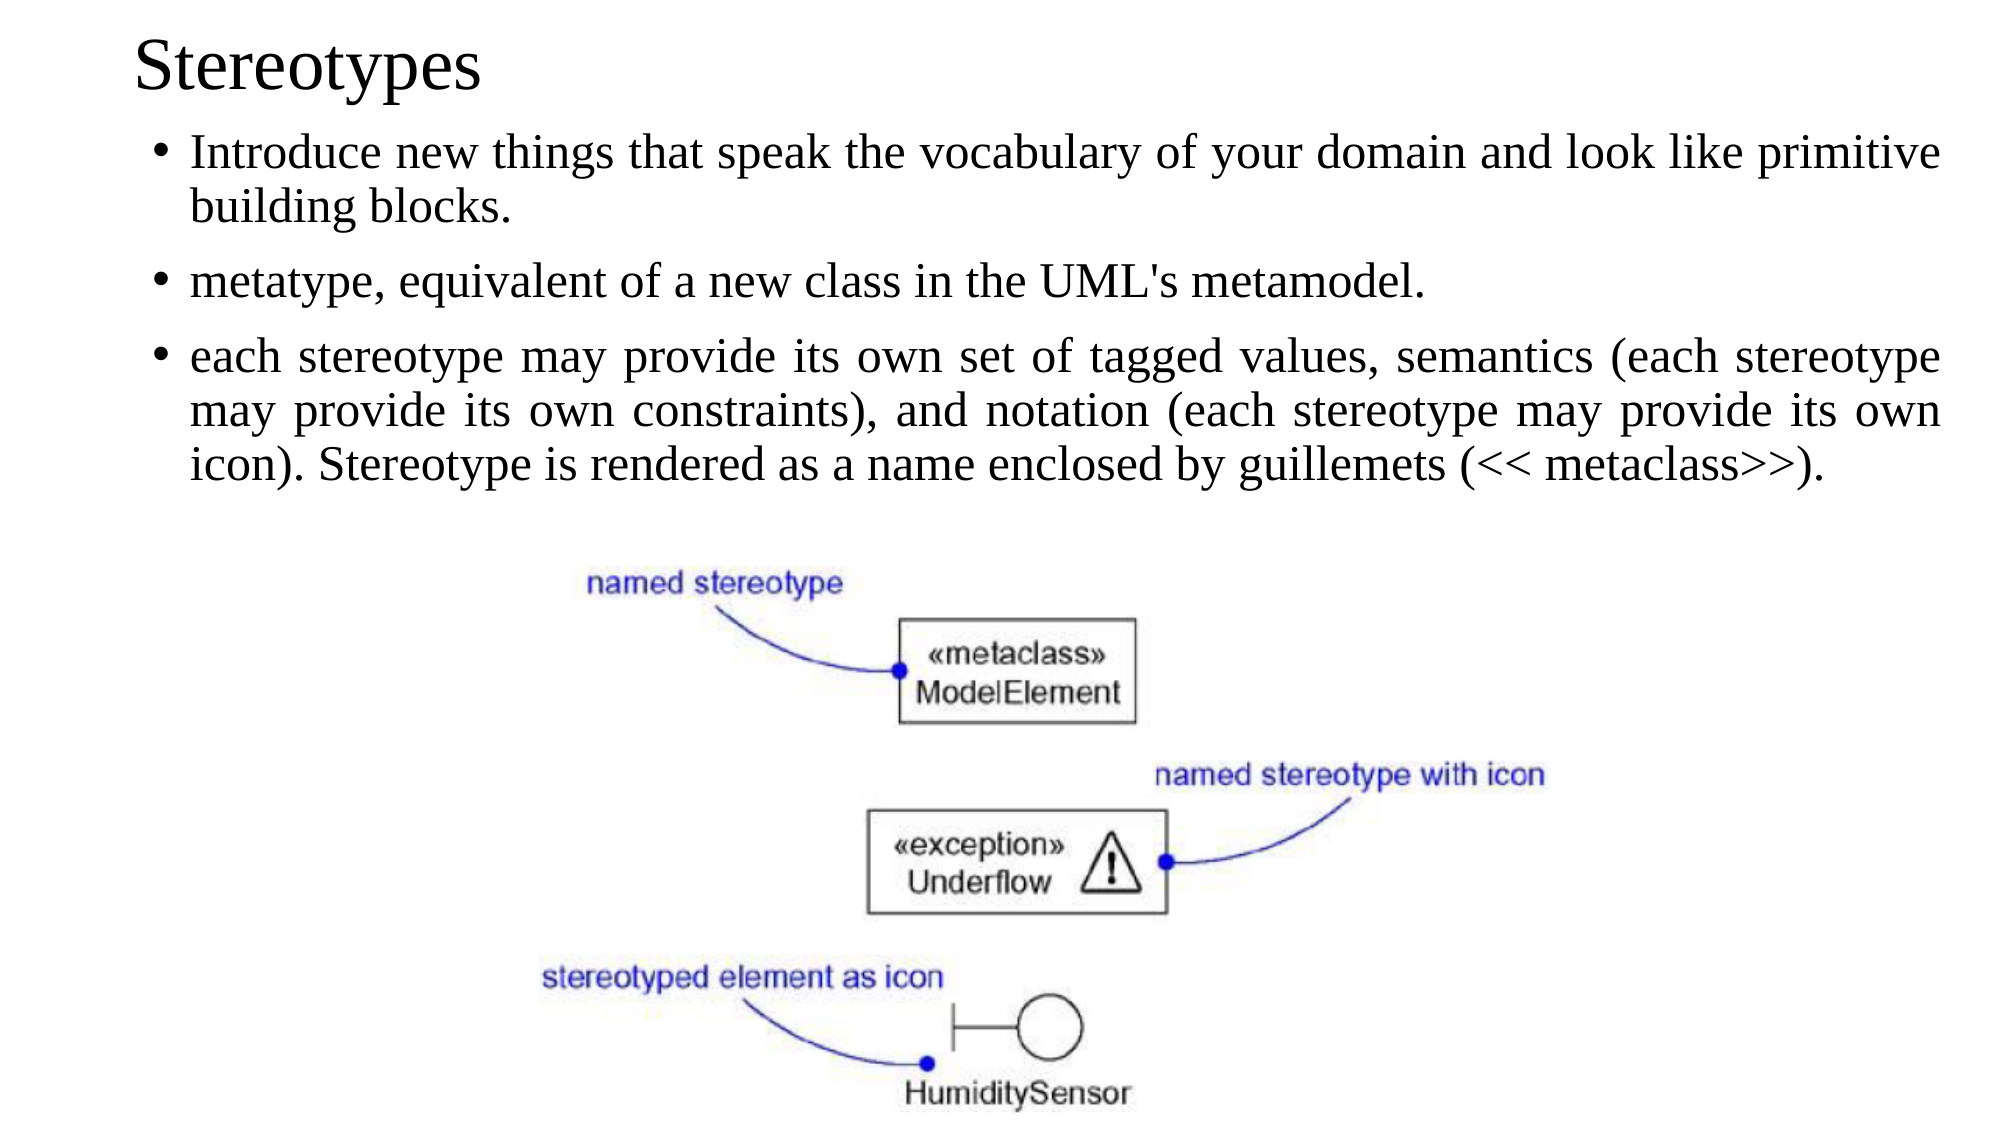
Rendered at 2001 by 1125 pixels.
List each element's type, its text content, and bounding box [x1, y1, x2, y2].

title Stereotypes [118, 12, 1745, 119]
list Introduce new things that speak the vocabulary of your domain and look like primitive building blocks. metatype, equivalent of a new class in the UML's metamodel. each stereotype may provide its own set of tagged values, semantics (each stereotype may provide its own constraints), and notation (each stereotype may provide its own icon). Stereotype is rendered as a name enclosed by guillemets (<< metaclass>>). [137, 118, 1958, 832]
picture [527, 560, 1582, 1125]
